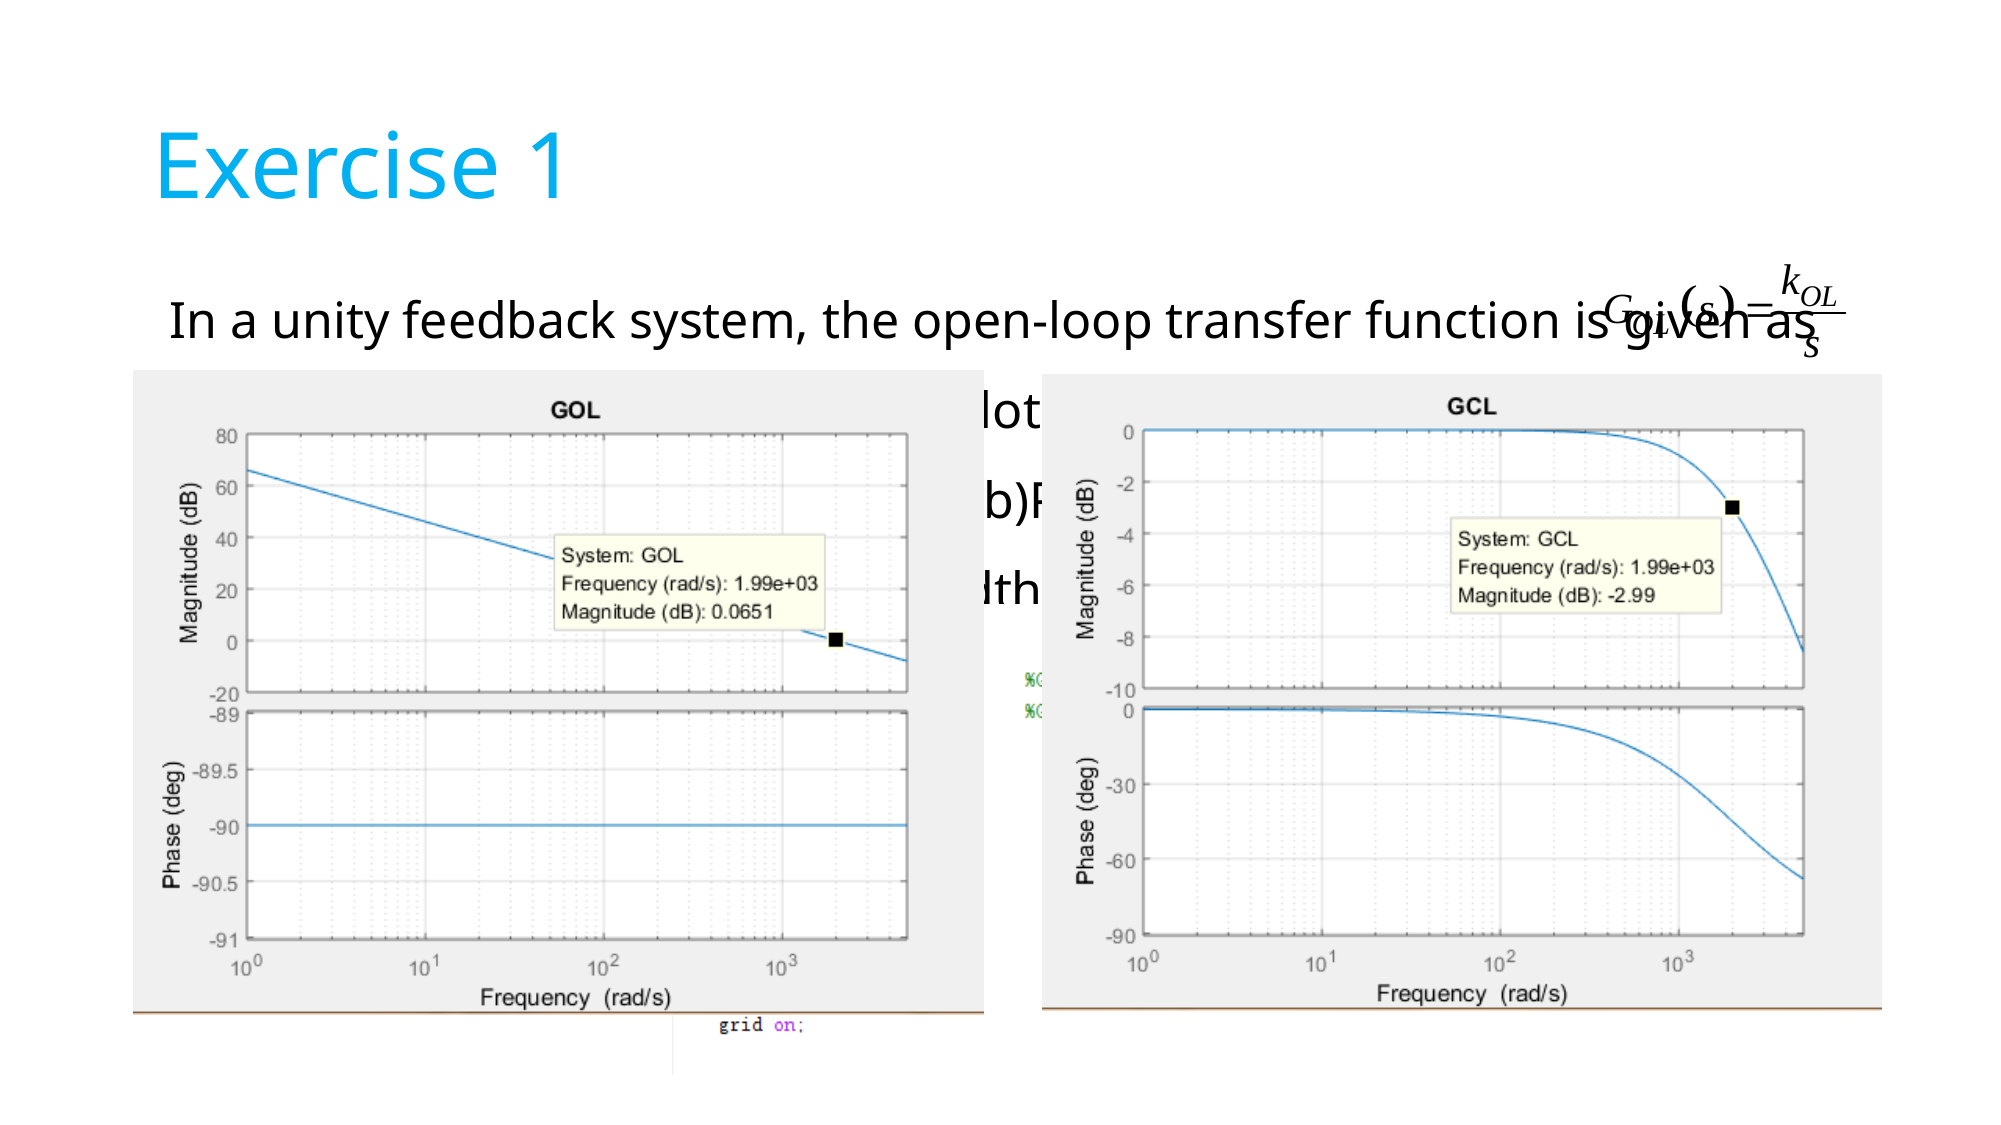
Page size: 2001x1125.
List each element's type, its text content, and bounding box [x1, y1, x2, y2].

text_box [1596, 250, 1858, 371]
picture [133, 370, 1882, 1075]
list In a unity feedback system, the open-loop transfer function is given as where rad/s. (a) Plot the open-loop transfer function. What is the crossover frequency? (b)Plot the closed-loop transfer function and calculate the bandwidth. [154, 250, 1880, 603]
title Exercise 1 [137, 59, 1863, 278]
